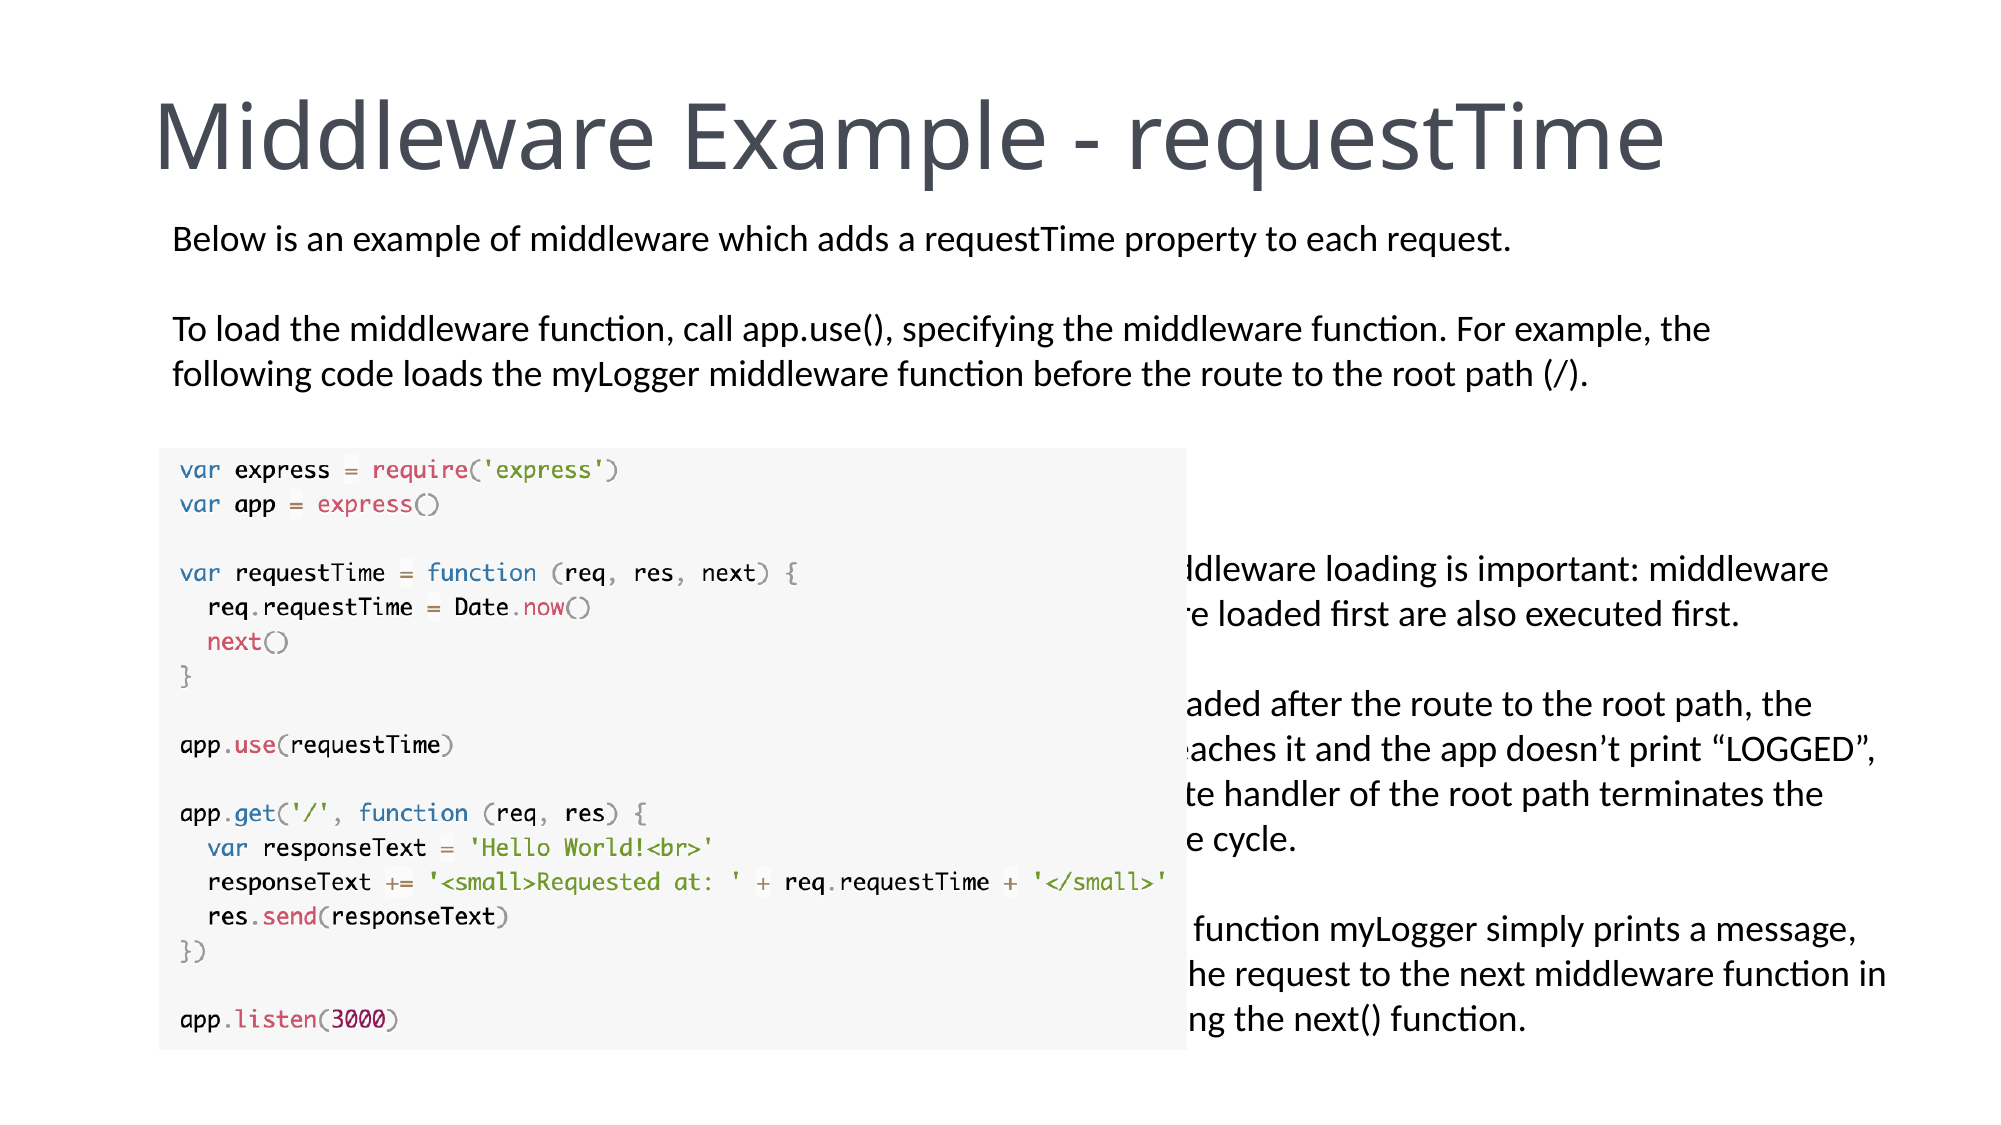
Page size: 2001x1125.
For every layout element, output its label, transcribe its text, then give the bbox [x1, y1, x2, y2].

title Middleware Example - requestTime [137, 59, 1863, 219]
text_box Below is an example of middleware which adds a requestTime property to each request. To load the middleware function, call app.use(), specifying the middleware function. For example, the following code loads the myLogger middleware function before the route to the root path (/). [157, 206, 1841, 537]
text_box The order of middleware loading is important: middleware functions that are loaded first are also executed first. If myLogger is loaded after the route to the root path, the request never reaches it and the app doesn’t print “LOGGED”, because the route handler of the root path terminates the request-response cycle. The middleware function myLogger simply prints a message, then passes on the request to the next middleware function in the stack by calling the next() function. [924, 536, 1925, 1092]
picture [159, 448, 1187, 1050]
